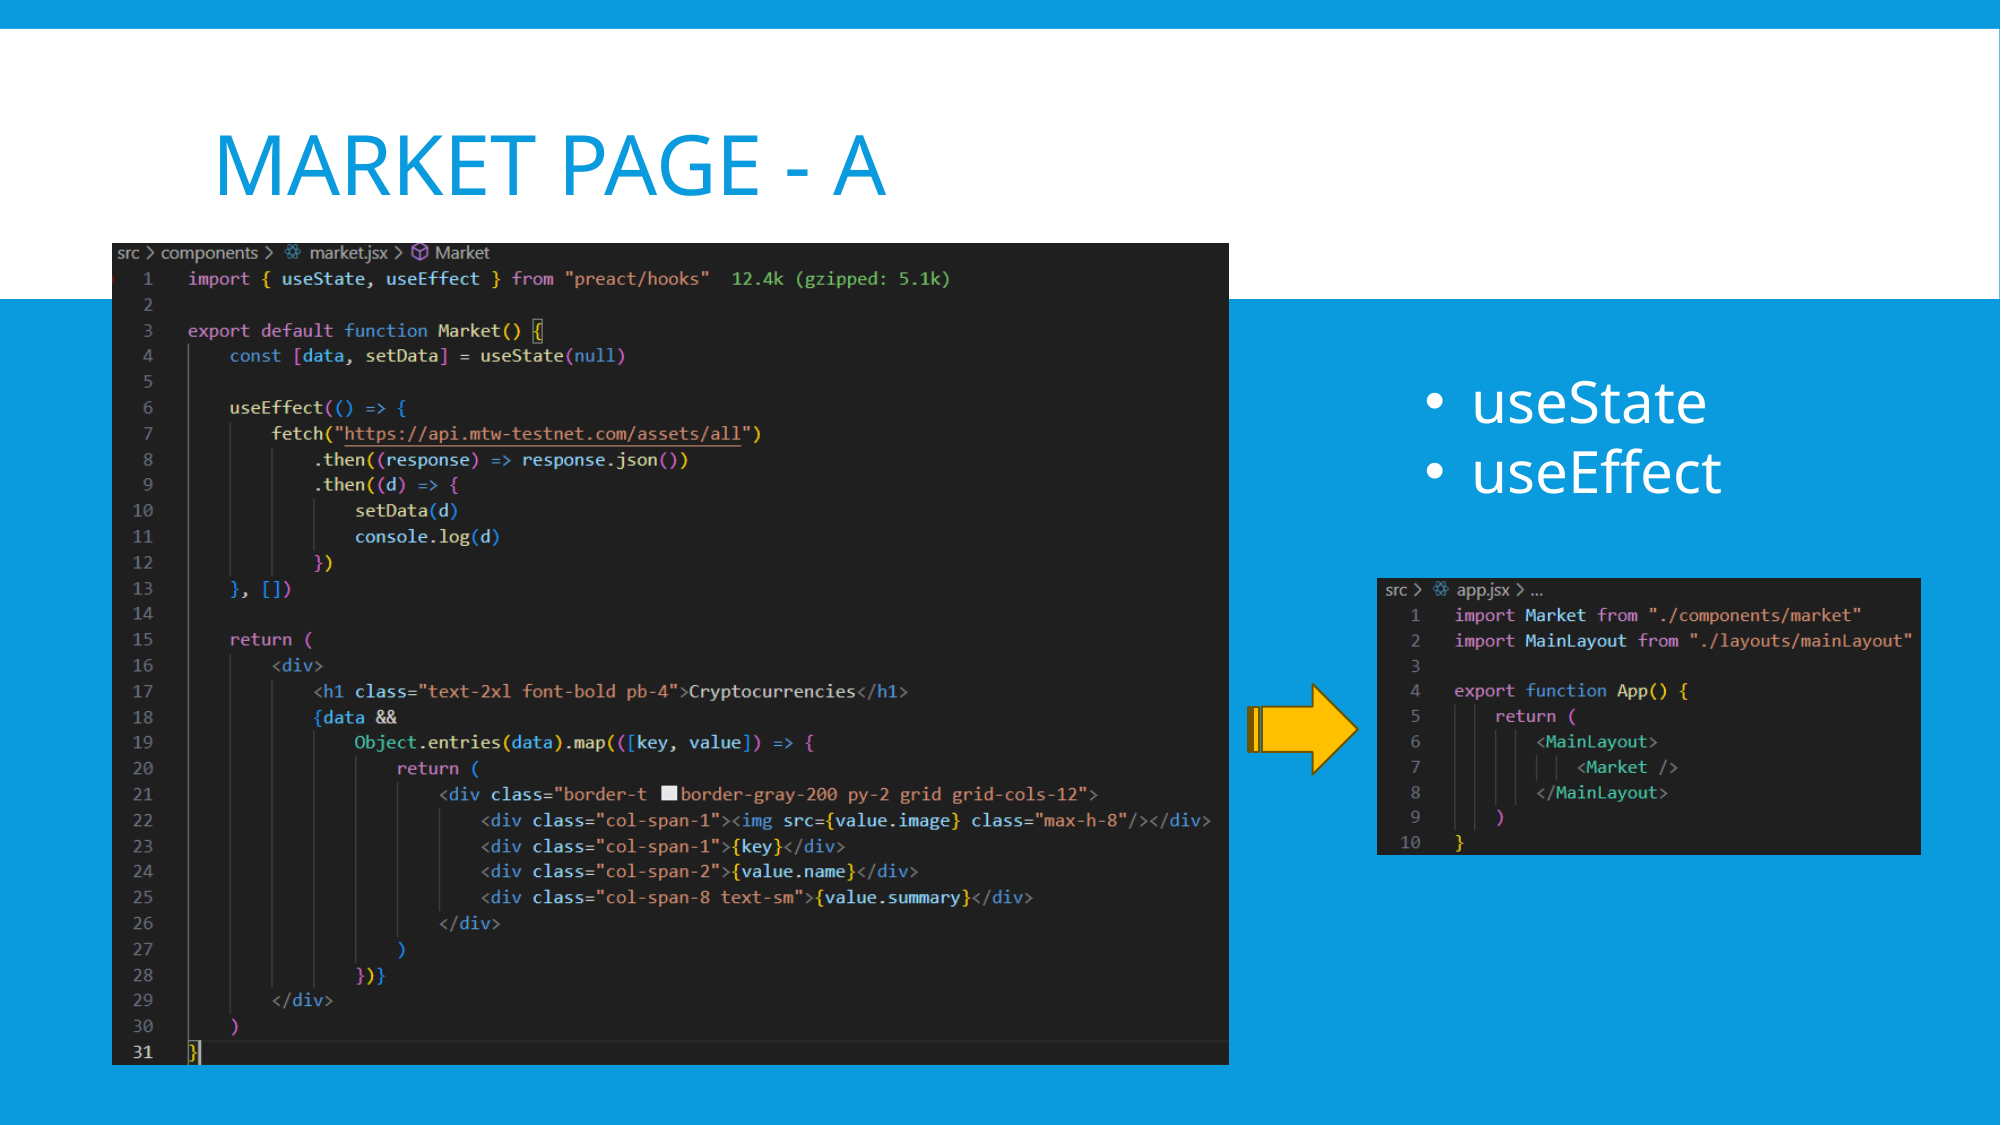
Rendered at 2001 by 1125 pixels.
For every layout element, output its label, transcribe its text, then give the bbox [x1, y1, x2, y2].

picture [112, 243, 1229, 1064]
text_box [1247, 682, 1359, 776]
picture [1378, 579, 1920, 854]
title Market Page - A [197, 46, 1803, 295]
text_box useState useEffect [1409, 358, 1738, 513]
